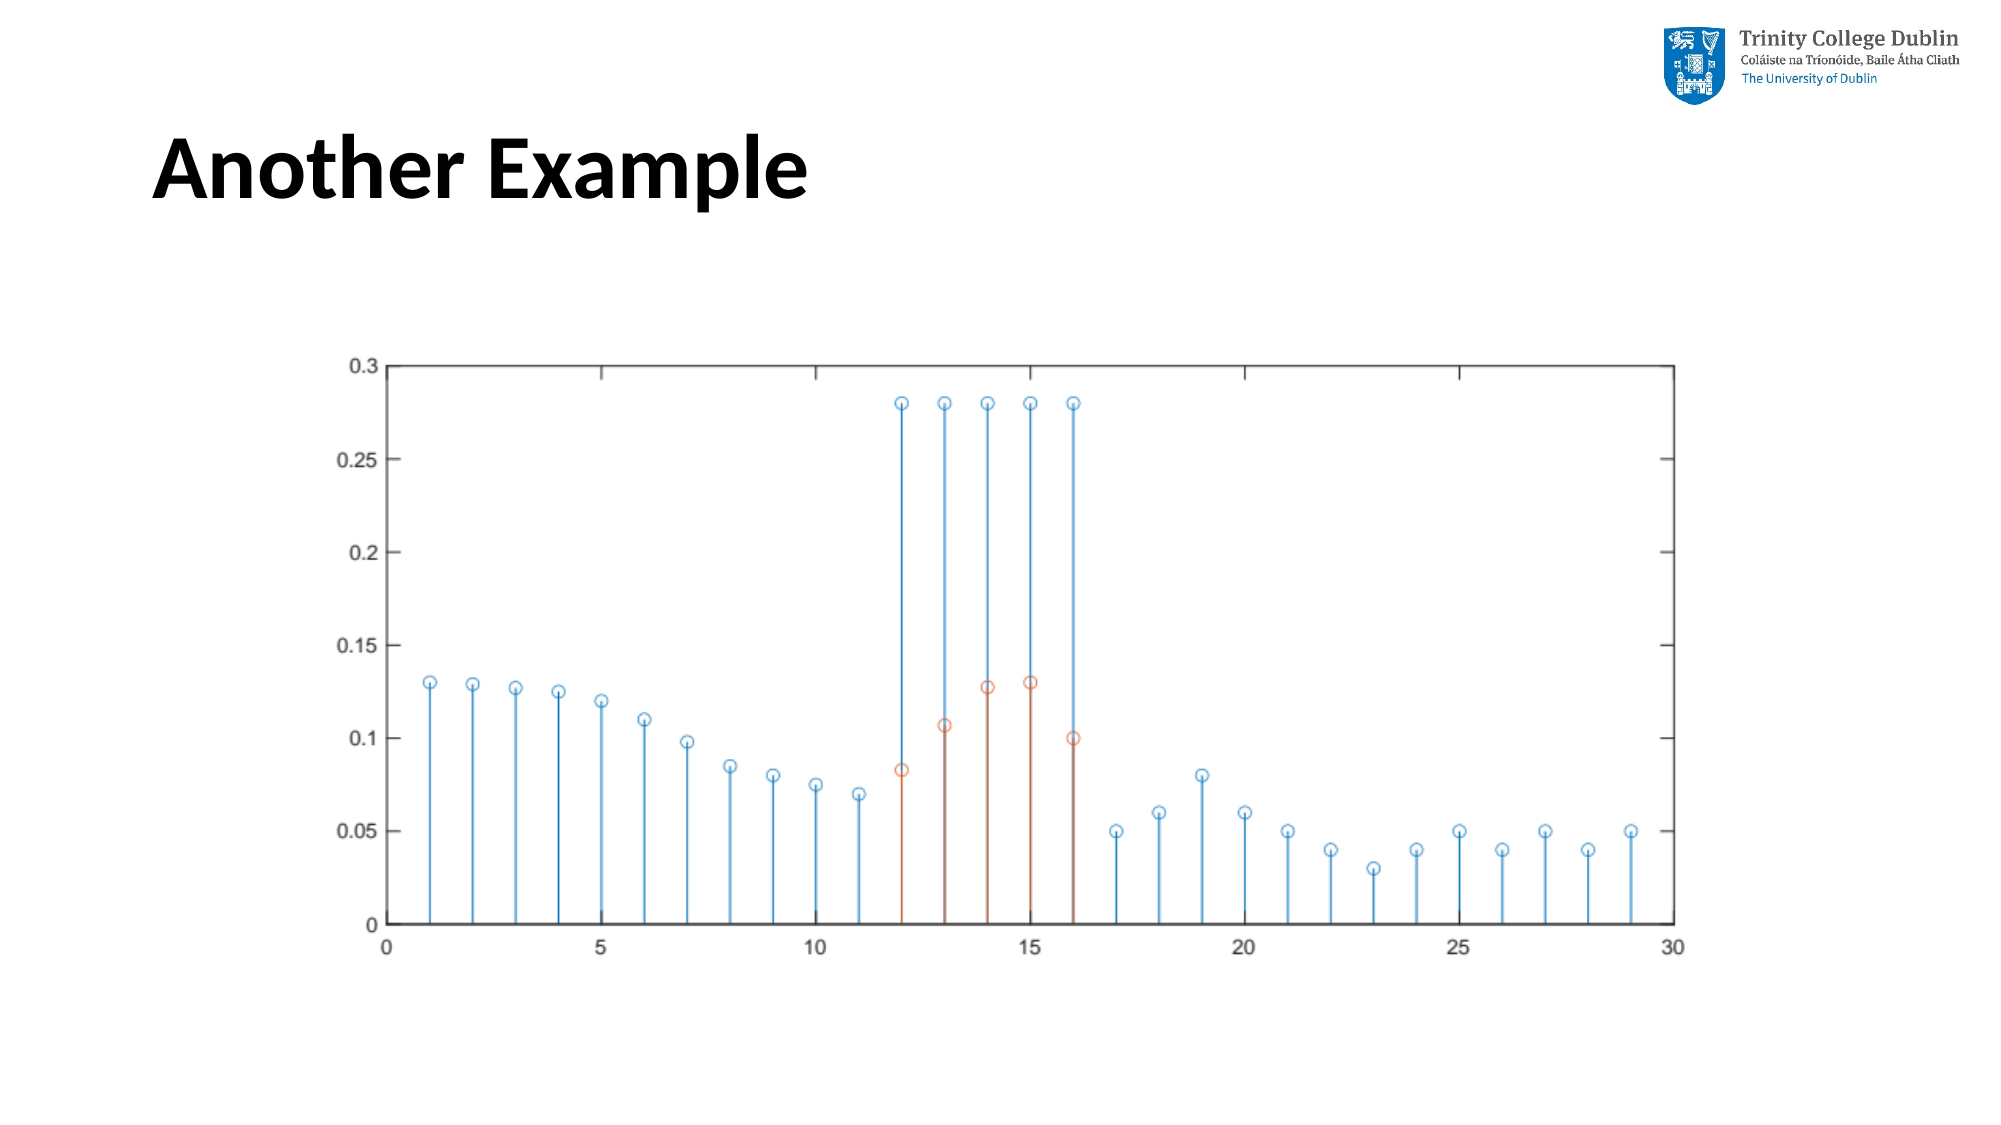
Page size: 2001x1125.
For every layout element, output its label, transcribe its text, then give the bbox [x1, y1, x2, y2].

title Another Example [137, 59, 1863, 278]
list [171, 315, 1829, 997]
picture [1623, 0, 2000, 128]
